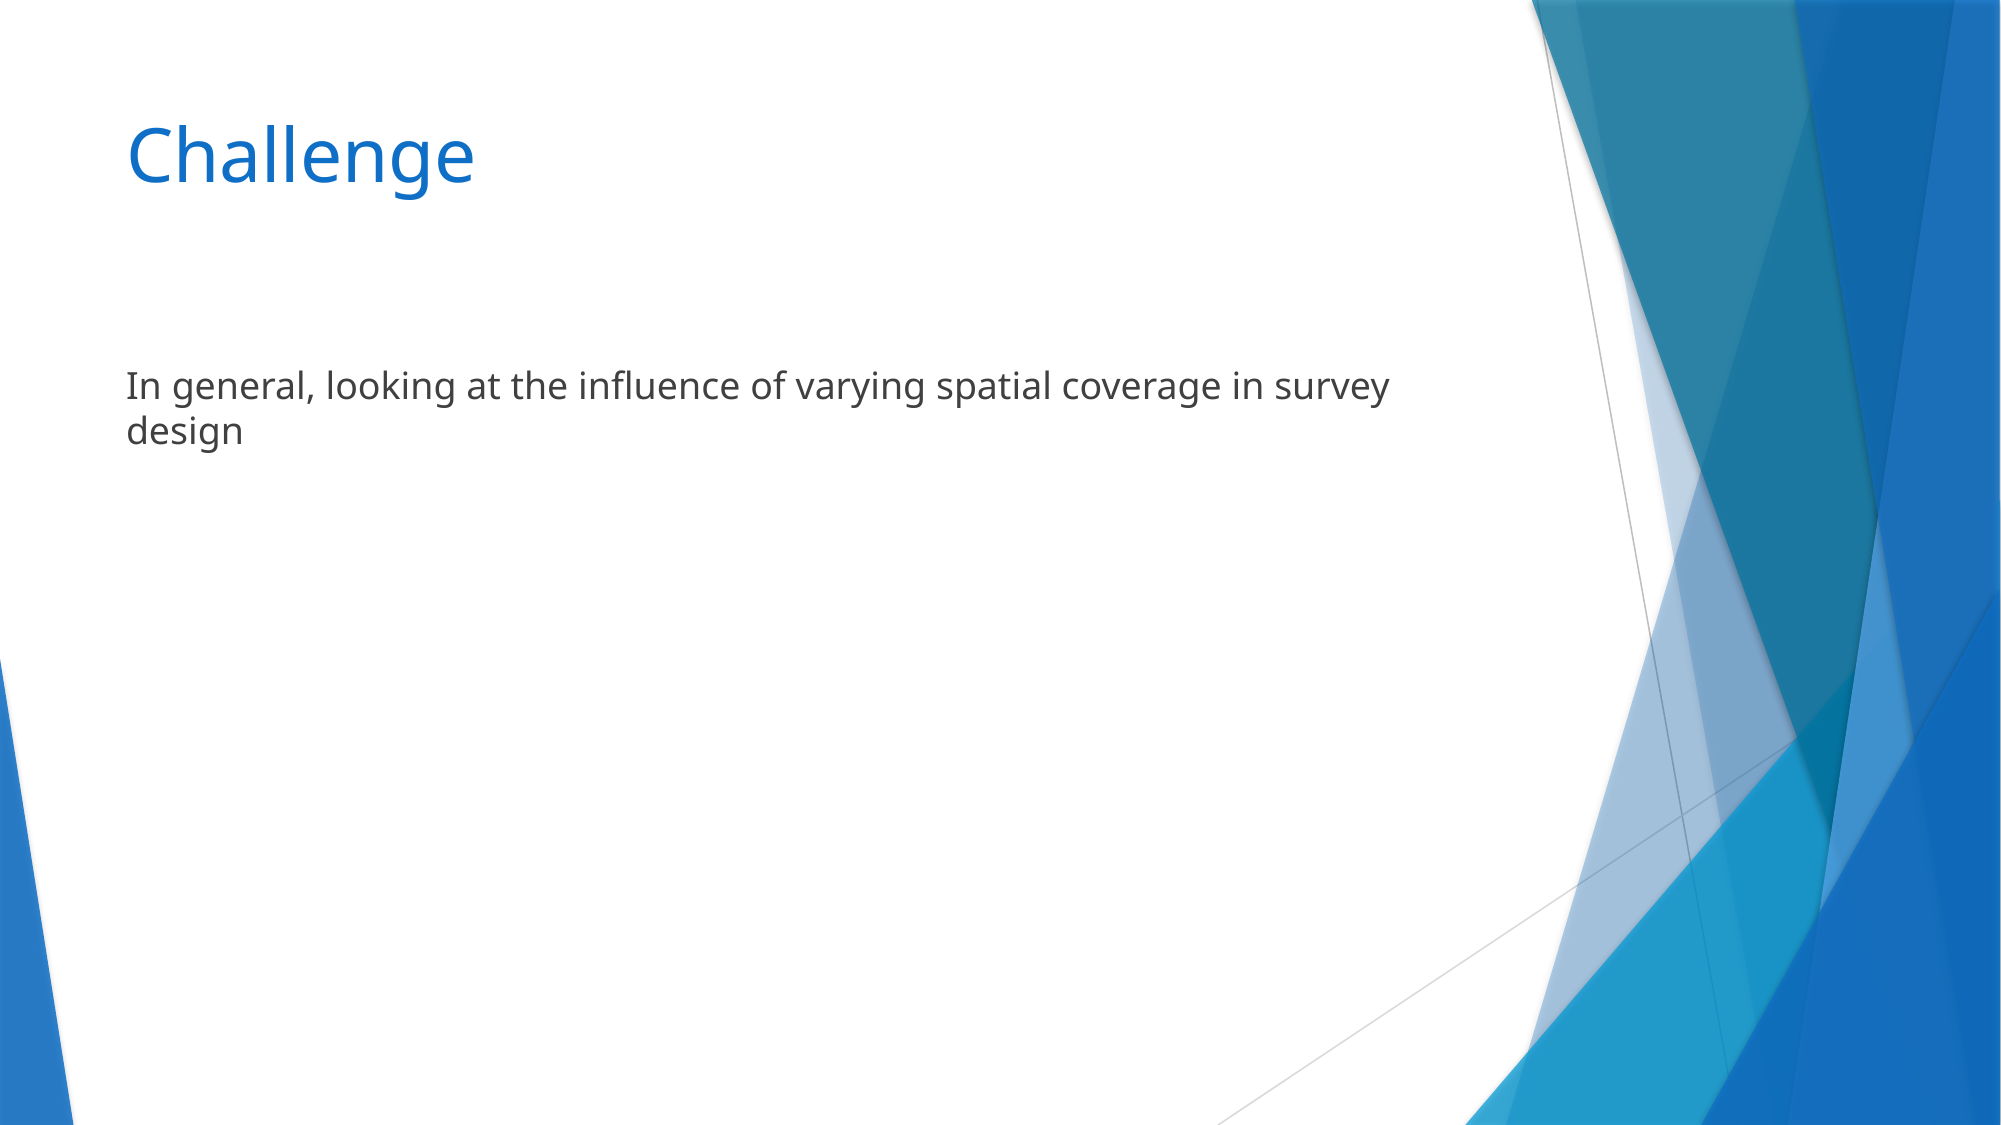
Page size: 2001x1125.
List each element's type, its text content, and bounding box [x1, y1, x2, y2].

title Challenge [111, 99, 1522, 317]
list In general, looking at the influence of varying spatial coverage in survey design [111, 354, 1522, 992]
